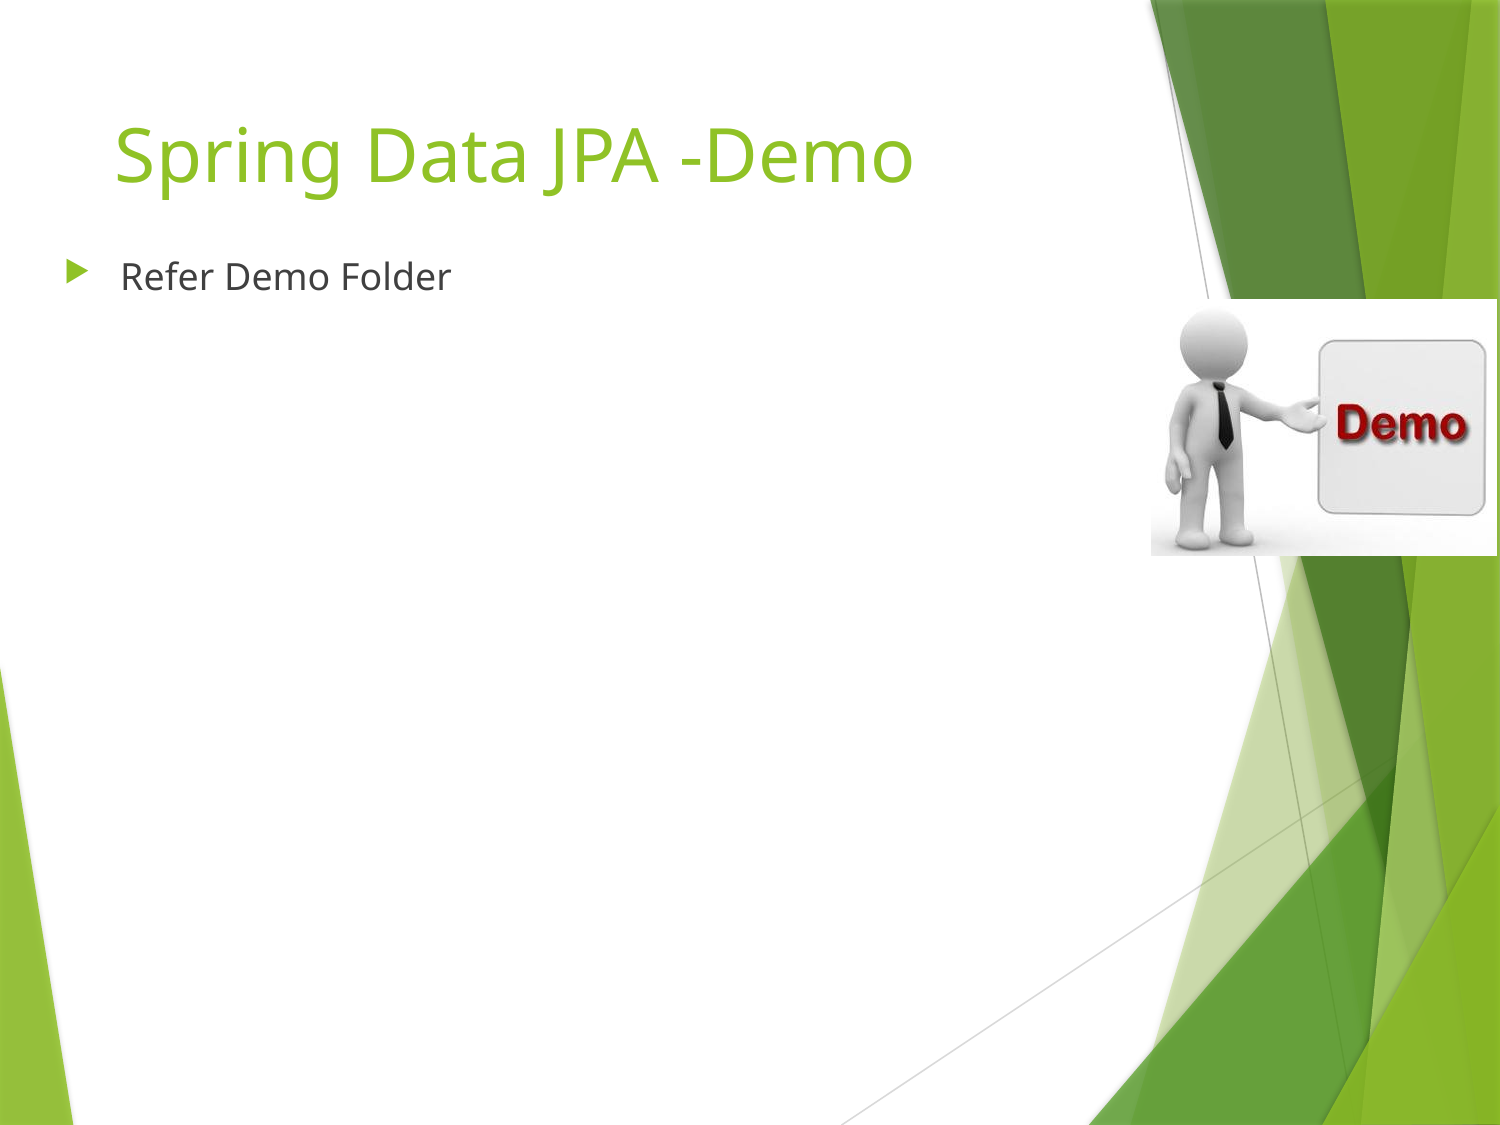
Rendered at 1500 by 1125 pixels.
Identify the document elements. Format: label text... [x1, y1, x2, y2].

list Refer Demo Folder [48, 245, 1140, 1007]
picture [1151, 299, 1497, 556]
title Spring Data JPA -Demo [99, 99, 1142, 317]
